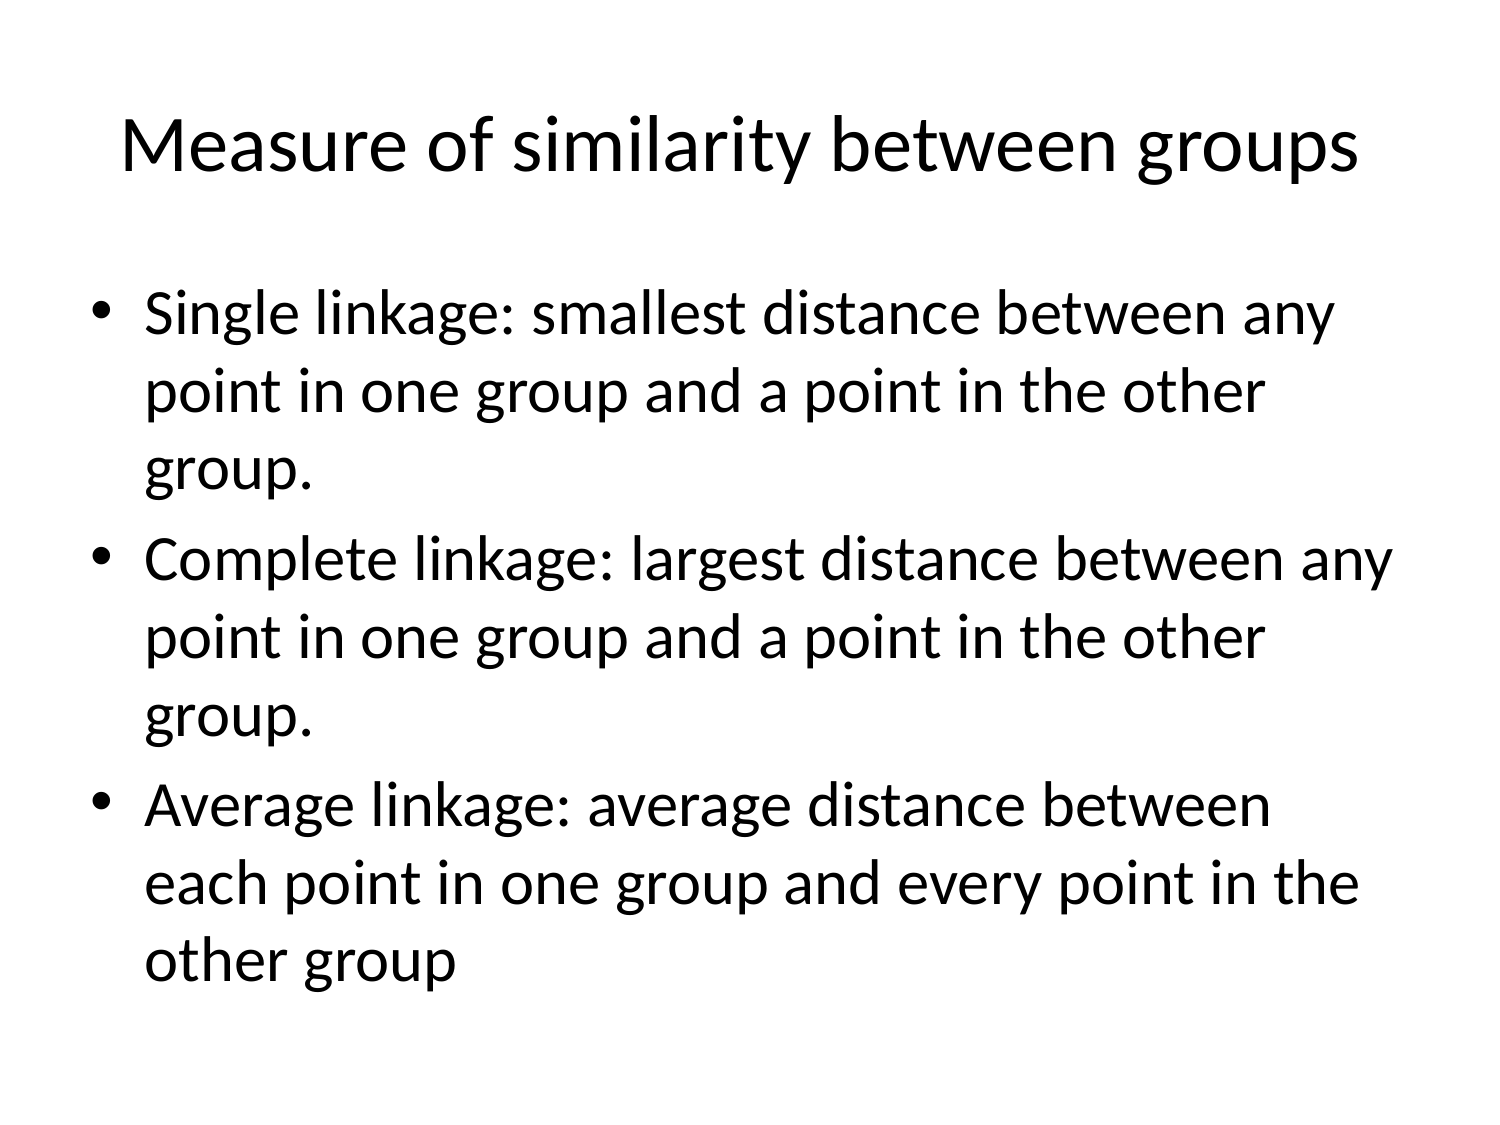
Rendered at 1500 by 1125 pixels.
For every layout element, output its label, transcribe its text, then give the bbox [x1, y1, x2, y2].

title Measure of similarity between groups [75, 45, 1425, 233]
list Single linkage: smallest distance between any point in one group and a point in the other group. Complete linkage: largest distance between any point in one group and a point in the other group. Average linkage: average distance between each point in one group and every point in the other group [75, 262, 1425, 1005]
